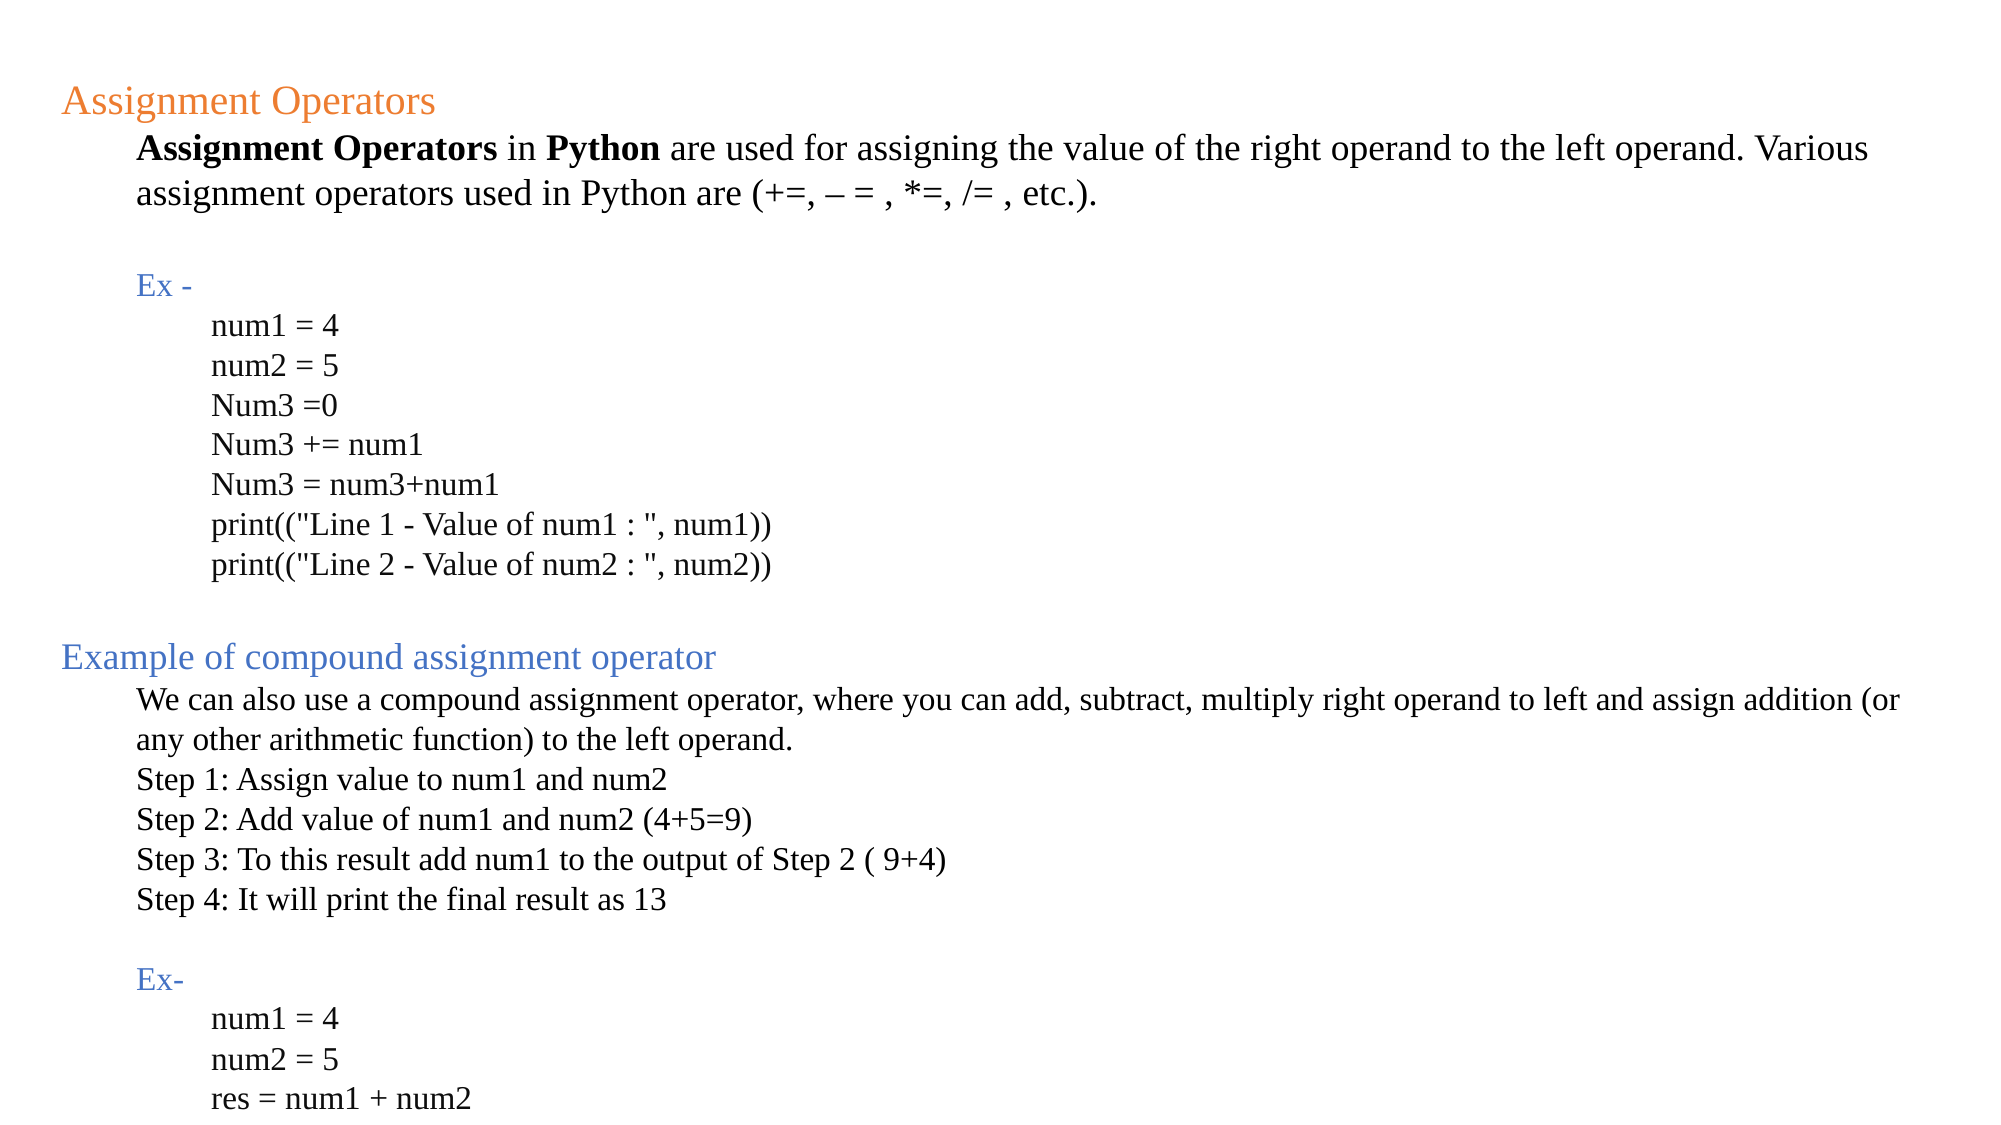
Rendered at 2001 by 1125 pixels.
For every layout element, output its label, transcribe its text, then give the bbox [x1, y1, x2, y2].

text_box Assignment Operators Assignment Operators in Python are used for assigning the value of the right operand to the left operand. Various assignment operators used in Python are (+=, – = , *=, /= , etc.). Ex - num1 = 4 num2 = 5 Num3 =0 Num3 += num1 Num3 = num3+num1 print(("Line 1 - Value of num1 : ", num1)) print(("Line 2 - Value of num2 : ", num2)) Example of compound assignment operator We can also use a compound assignment operator, where you can add, subtract, multiply right operand to left and assign addition (or any other arithmetic function) to the left operand. Step 1: Assign value to num1 and num2 Step 2: Add value of num1 and num2 (4+5=9) Step 3: To this result add num1 to the output of Step 2 ( 9+4) Step 4: It will print the final result as 13 Ex- num1 = 4 num2 = 5 res = num1 + num2 res += num1 print(("Line 1 - Result of + is ", res)) [46, 65, 1935, 1125]
